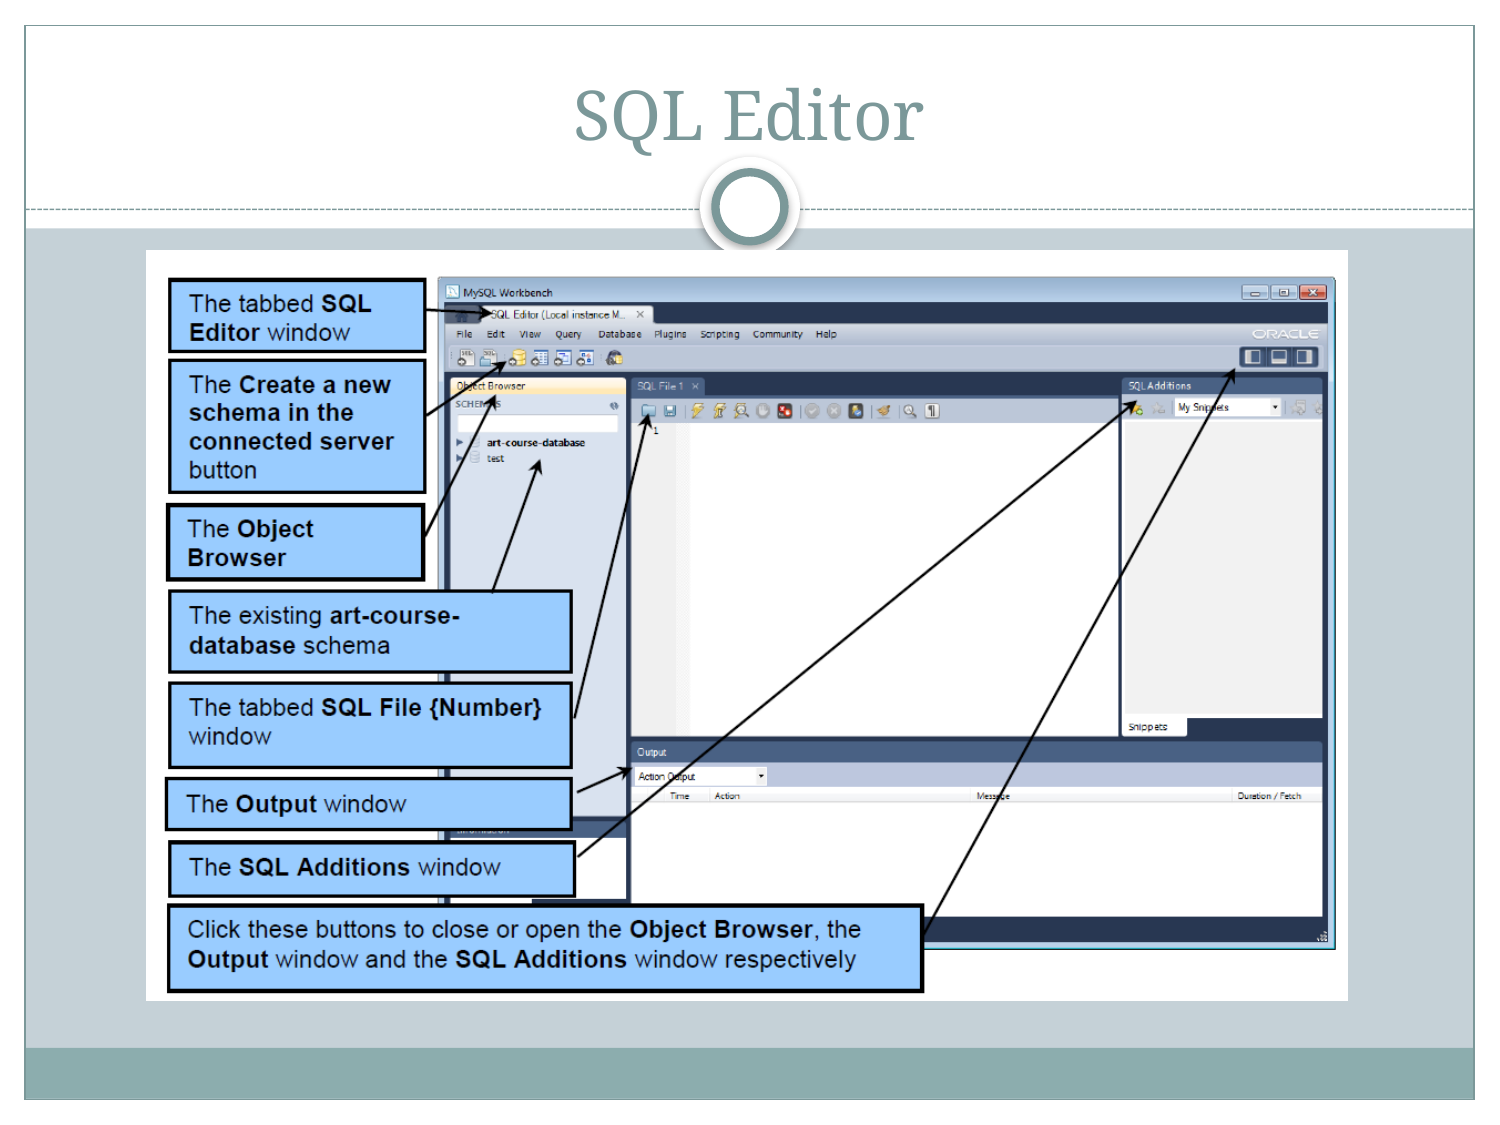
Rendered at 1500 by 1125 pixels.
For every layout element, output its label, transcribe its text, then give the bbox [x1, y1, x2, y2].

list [146, 250, 1348, 1001]
title SQL Editor [49, 37, 1450, 162]
